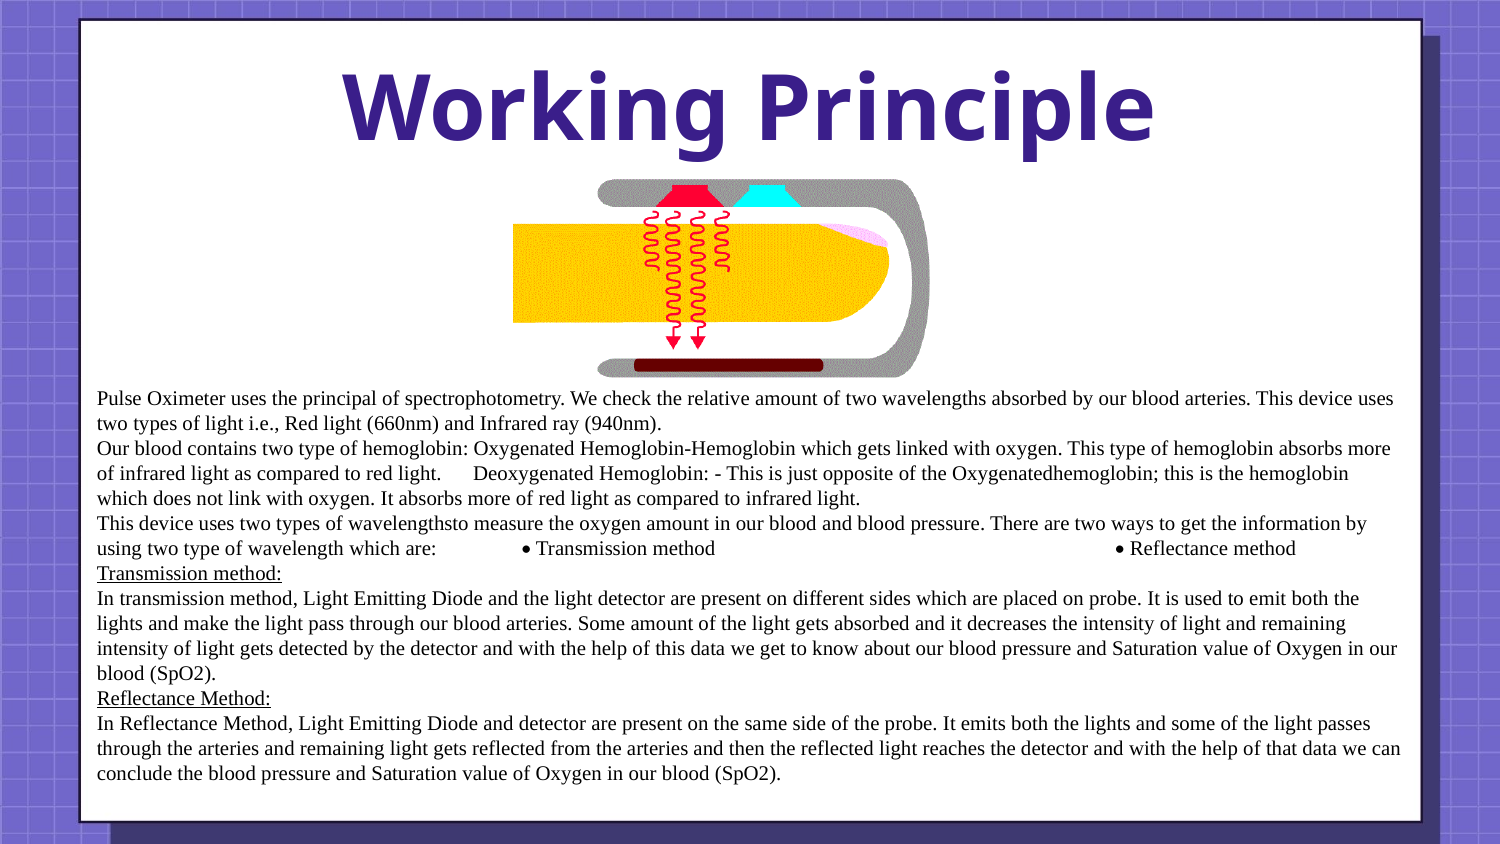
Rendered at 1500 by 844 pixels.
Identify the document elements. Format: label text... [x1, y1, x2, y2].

title Working Principle [75, 33, 1425, 175]
text_box Pulse Oximeter uses the principal of spectrophotometry. We check the relative amount of two wavelengths absorbed by our blood arteries. This device uses two types of light i.e., Red light (660nm) and Infrared ray (940nm). Our blood contains two type of hemoglobin: Oxygenated Hemoglobin-Hemoglobin which gets linked with oxygen. This type of hemoglobin absorbs more of infrared light as compared to red light. Deoxygenated Hemoglobin: - This is just opposite of the Oxygenatedhemoglobin; this is the hemoglobin which does not link with oxygen. It absorbs more of red light as compared to infrared light. This device uses two types of wavelengthsto measure the oxygen amount in our blood and blood pressure. There are two ways to get the information by using two type of wavelength which are: • Transmission method • Reflectance method Transmission method: In transmission method, Light Emitting Diode and the light detector are present on different sides which are placed on probe. It is used to emit both the lights and make the light pass through our blood arteries. Some amount of the light gets absorbed and it decreases the intensity of light and remaining intensity of light gets detected by the detector and with the help of this data we get to know about our blood pressure and Saturation value of Oxygen in our blood (SpO2). Reflectance Method: In Reflectance Method, Light Emitting Diode and detector are present on the same side of the probe. It emits both the lights and some of the light passes through the arteries and remaining light gets reflected from the arteries and then the reflected light reaches the detector and with the help of that data we can conclude the blood pressure and Saturation value of Oxygen in our blood (SpO2). [81, 377, 1418, 792]
picture [0, 0, 1500, 844]
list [433, 175, 1020, 380]
